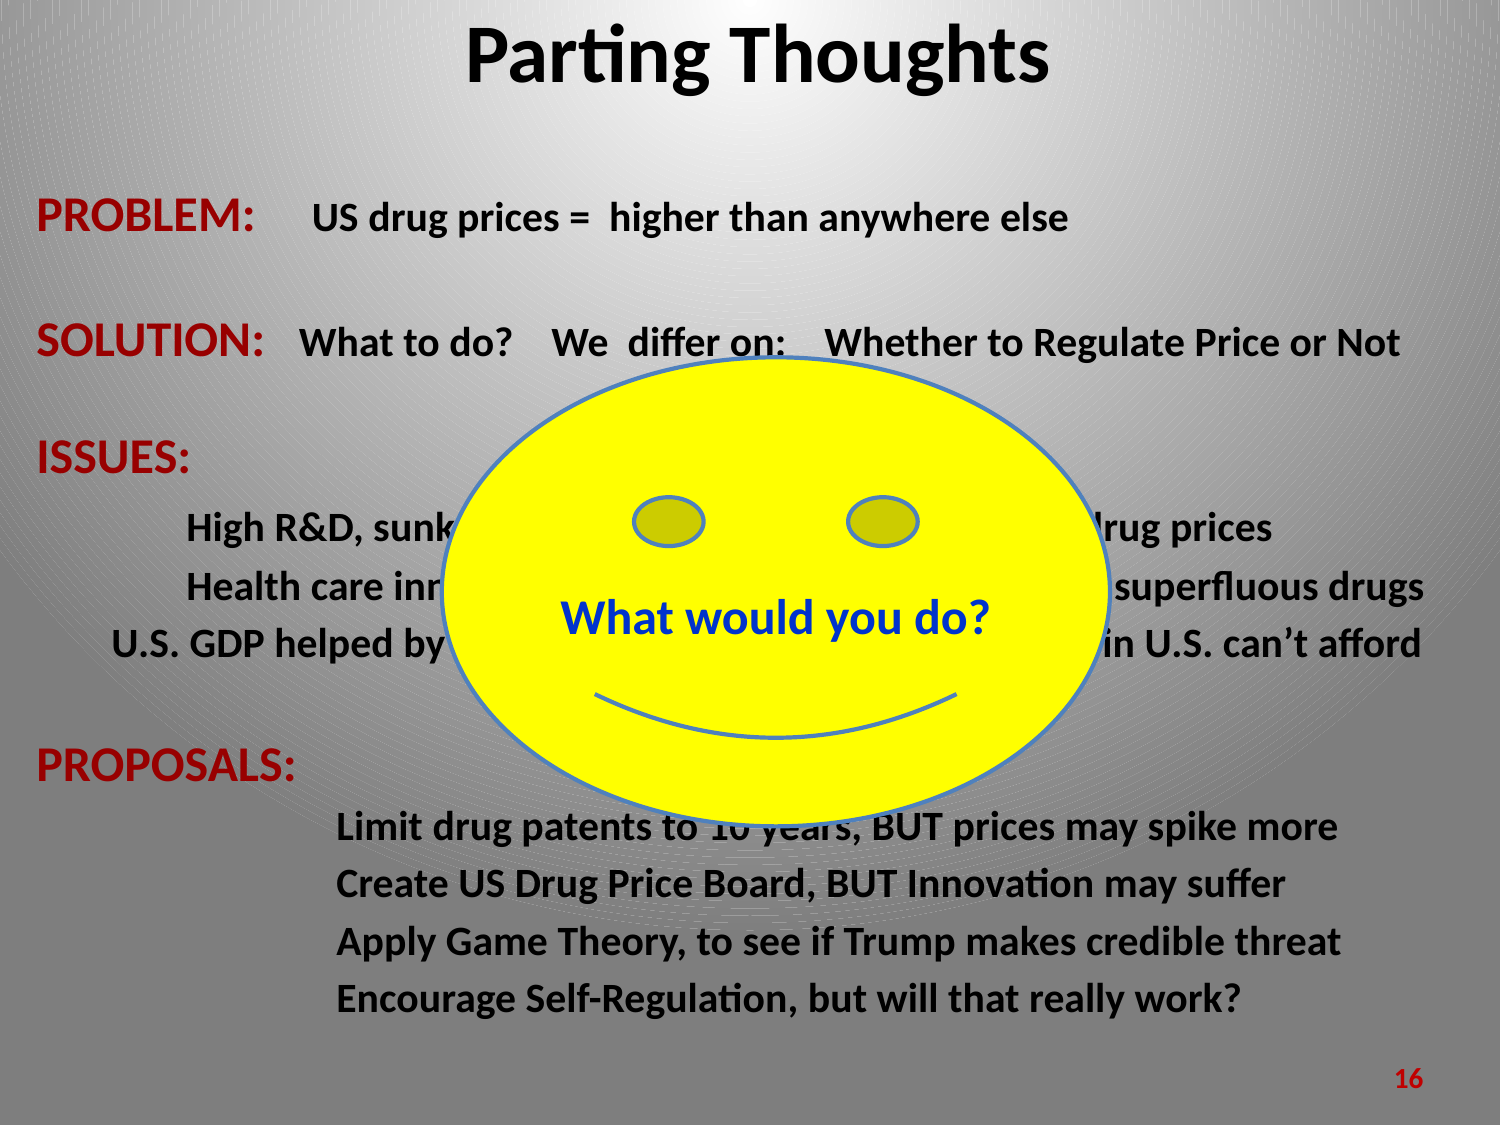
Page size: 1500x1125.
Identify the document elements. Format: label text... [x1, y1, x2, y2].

title Parting Thoughts [0, 0, 1500, 98]
list PROBLEM: US drug prices = higher than anywhere else SOLUTION: What to do? We differ on: Whether to Regulate Price or Not ISSUES: High R&D, sunk costs vs High US drug prices Health care innovation vs Medically superfluous drugs U.S. GDP helped by Big Pharma sales vs 15 - 20 % in U.S. can’t afford PROPOSALS: Limit drug patents to 10 years, BUT prices may spike more Create US Drug Price Board, BUT Innovation may suffer Apply Game Theory, to see if Trump makes credible threat Encourage Self-Regulation, but will that really work? [21, 173, 1500, 1078]
text_box What would you do? [439, 355, 1113, 829]
text_box 16 [1378, 1052, 1439, 1102]
